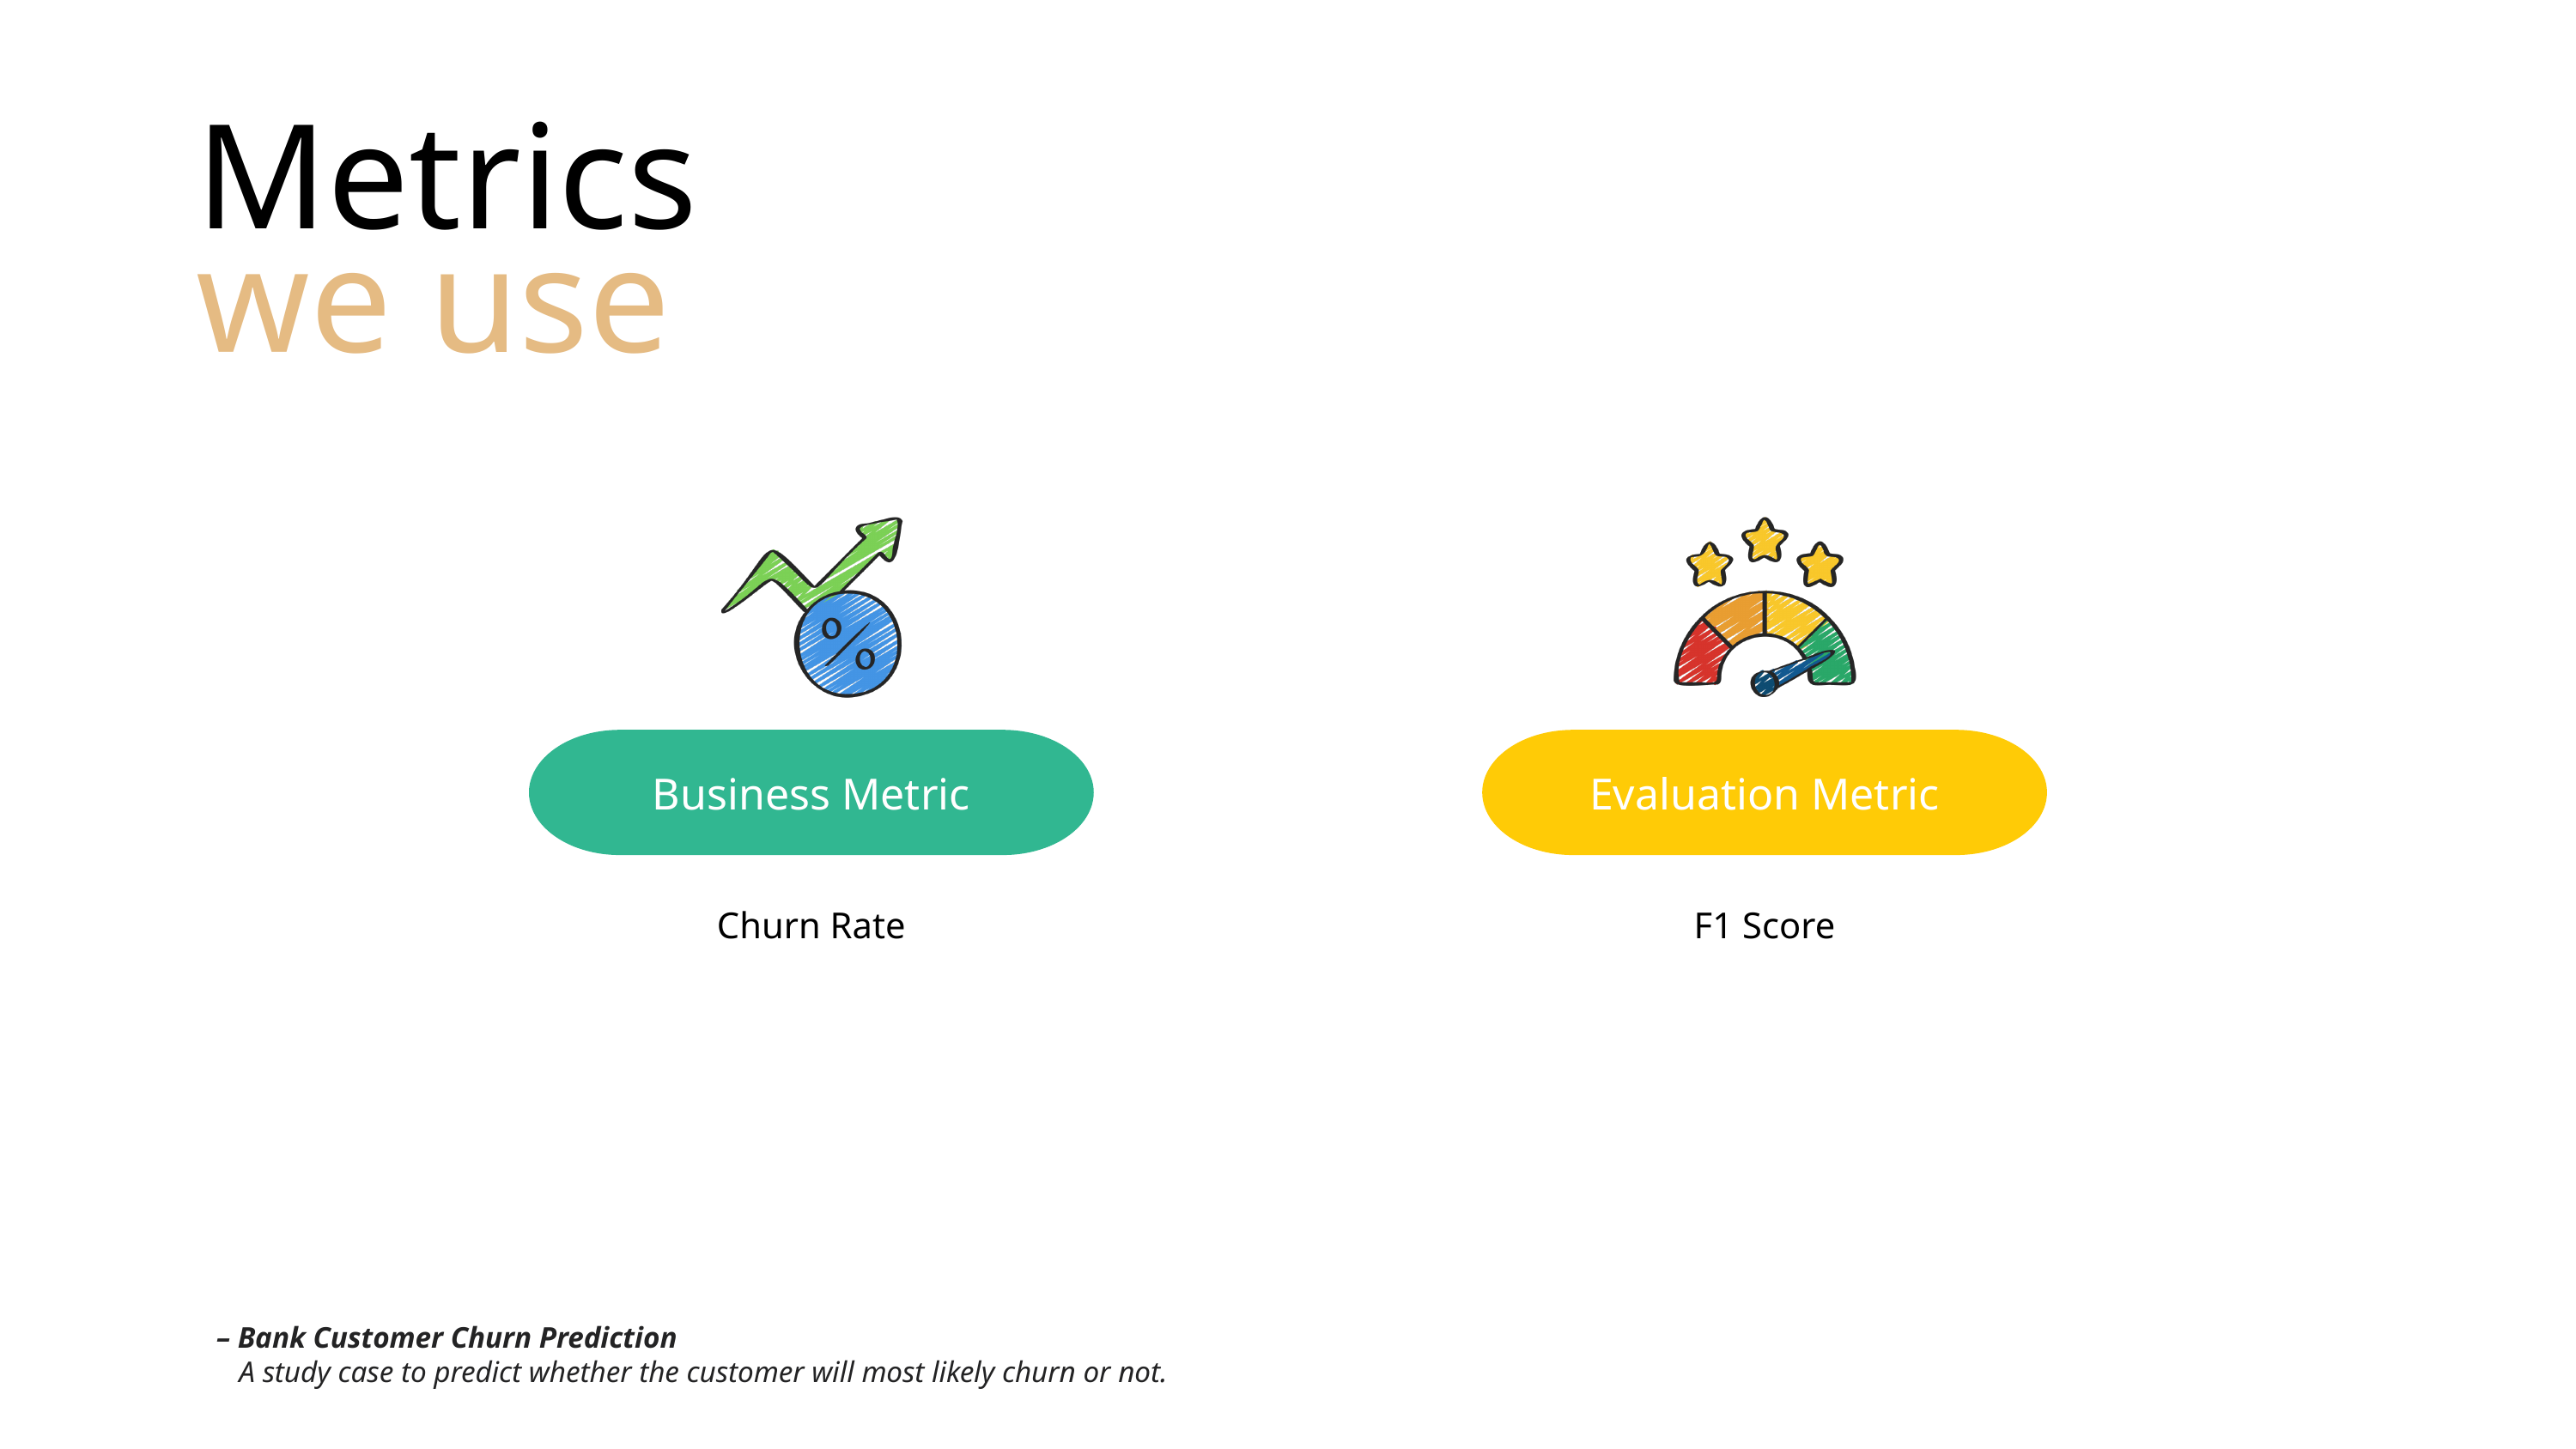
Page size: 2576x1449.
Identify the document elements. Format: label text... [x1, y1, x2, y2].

text_box – Bank Customer Churn Prediction A study case to predict whether the customer will most likely churn or not. [196, 1313, 1433, 1395]
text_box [528, 514, 2048, 947]
text_box we use [196, 173, 1741, 382]
text_box Metrics [196, 49, 1330, 173]
